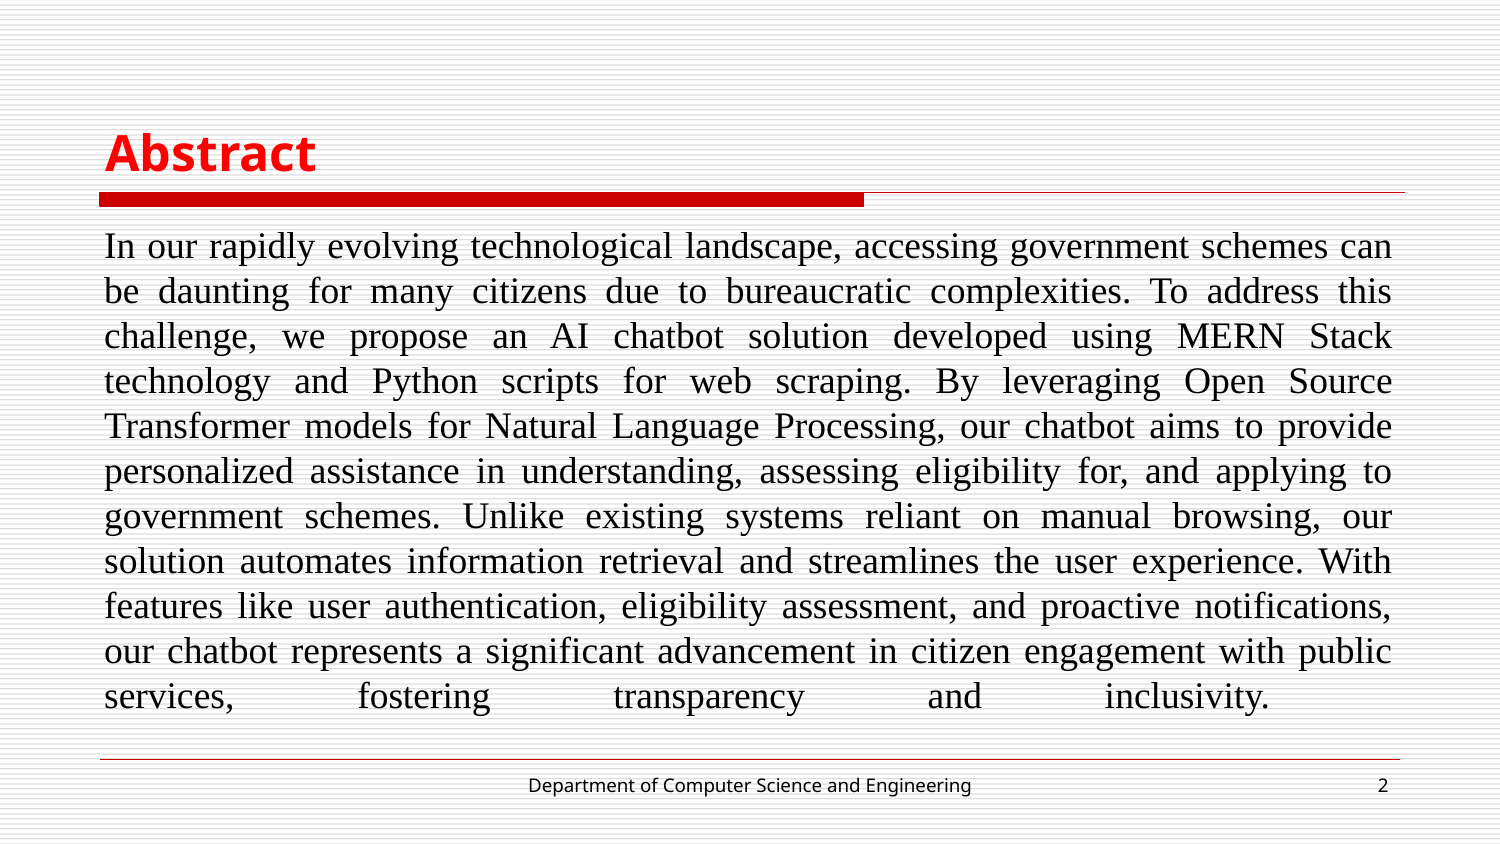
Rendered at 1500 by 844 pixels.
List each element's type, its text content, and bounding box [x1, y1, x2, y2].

picture [0, 0, 1500, 844]
footer Department of Computer Science and Engineering [512, 768, 988, 827]
list In our rapidly evolving technological landscape, accessing government schemes can be daunting for many citizens due to bureaucratic complexities. To address this challenge, we propose an AI chatbot solution developed using MERN Stack technology and Python scripts for web scraping. By leveraging Open Source Transformer models for Natural Language Processing, our chatbot aims to provide personalized assistance in understanding, assessing eligibility for, and applying to government schemes. Unlike existing systems reliant on manual browsing, our solution automates information retrieval and streamlines the user experience. With features like user authentication, eligibility assessment, and proactive notifications, our chatbot represents a significant advancement in citizen engagement with public services, fostering transparency and inclusivity. [92, 215, 1406, 741]
title Abstract [94, 37, 1407, 188]
slide_number ‹#› [1074, 768, 1400, 827]
